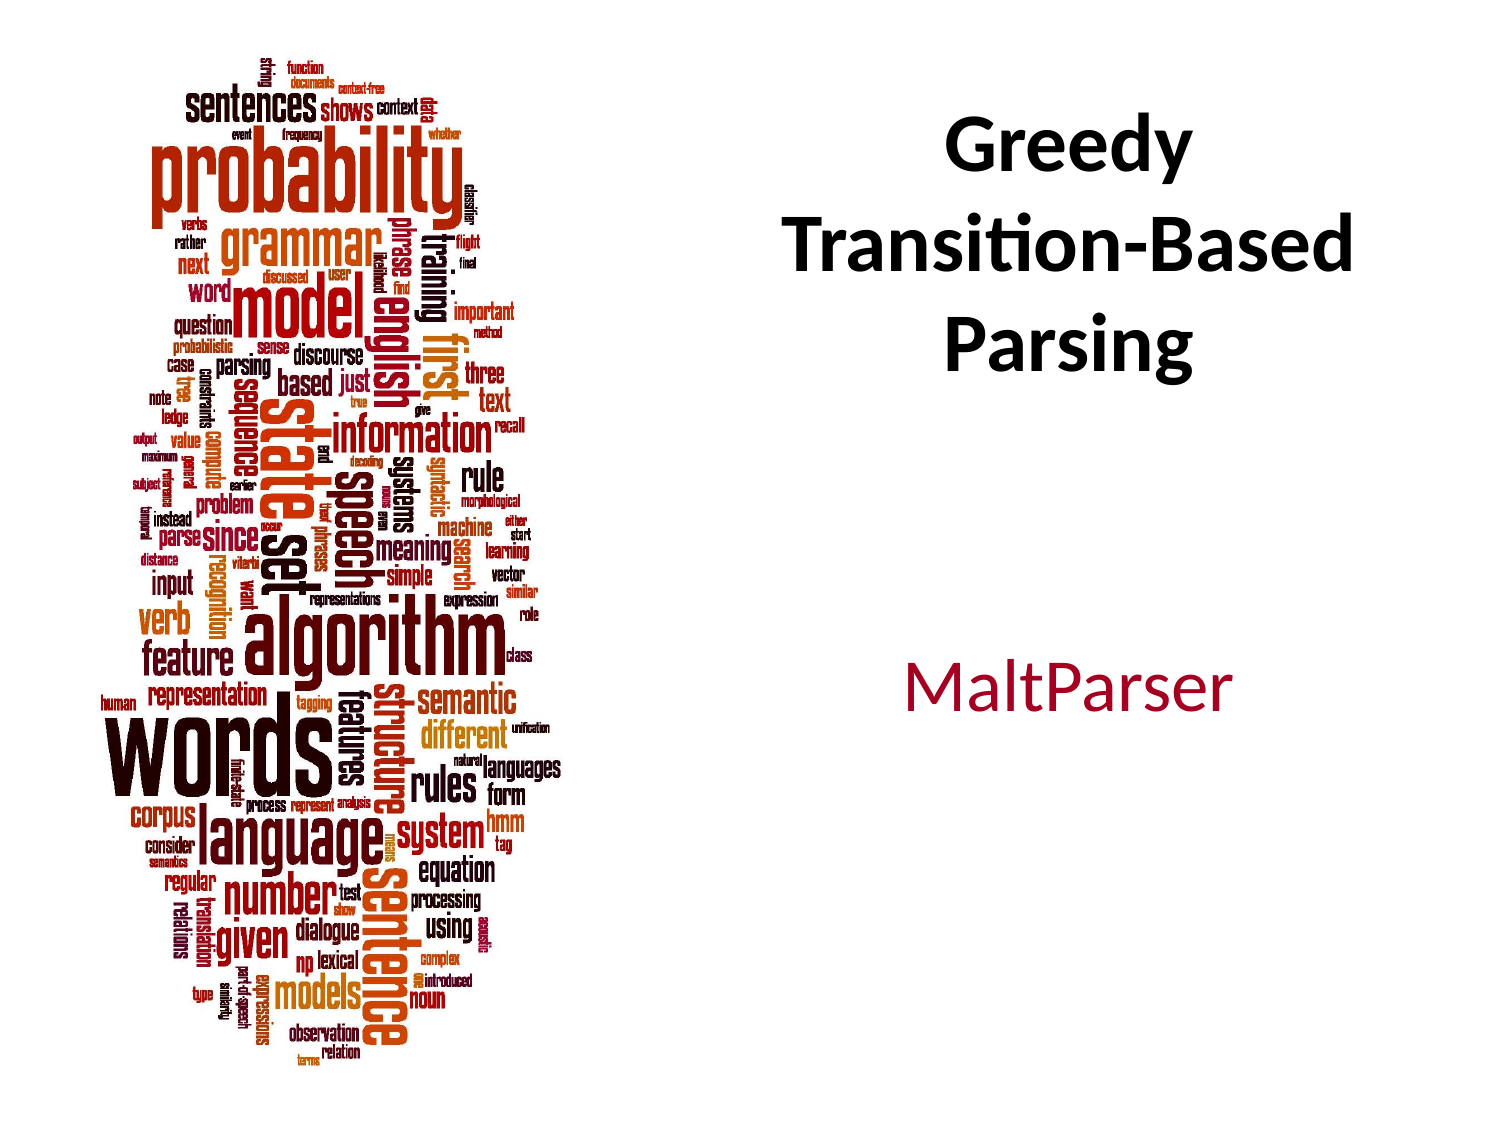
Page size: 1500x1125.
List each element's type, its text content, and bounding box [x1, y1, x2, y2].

title Greedy Transition-Based Parsing [750, 111, 1389, 396]
subtitle MaltParser [750, 629, 1388, 996]
picture [42, 50, 613, 1077]
